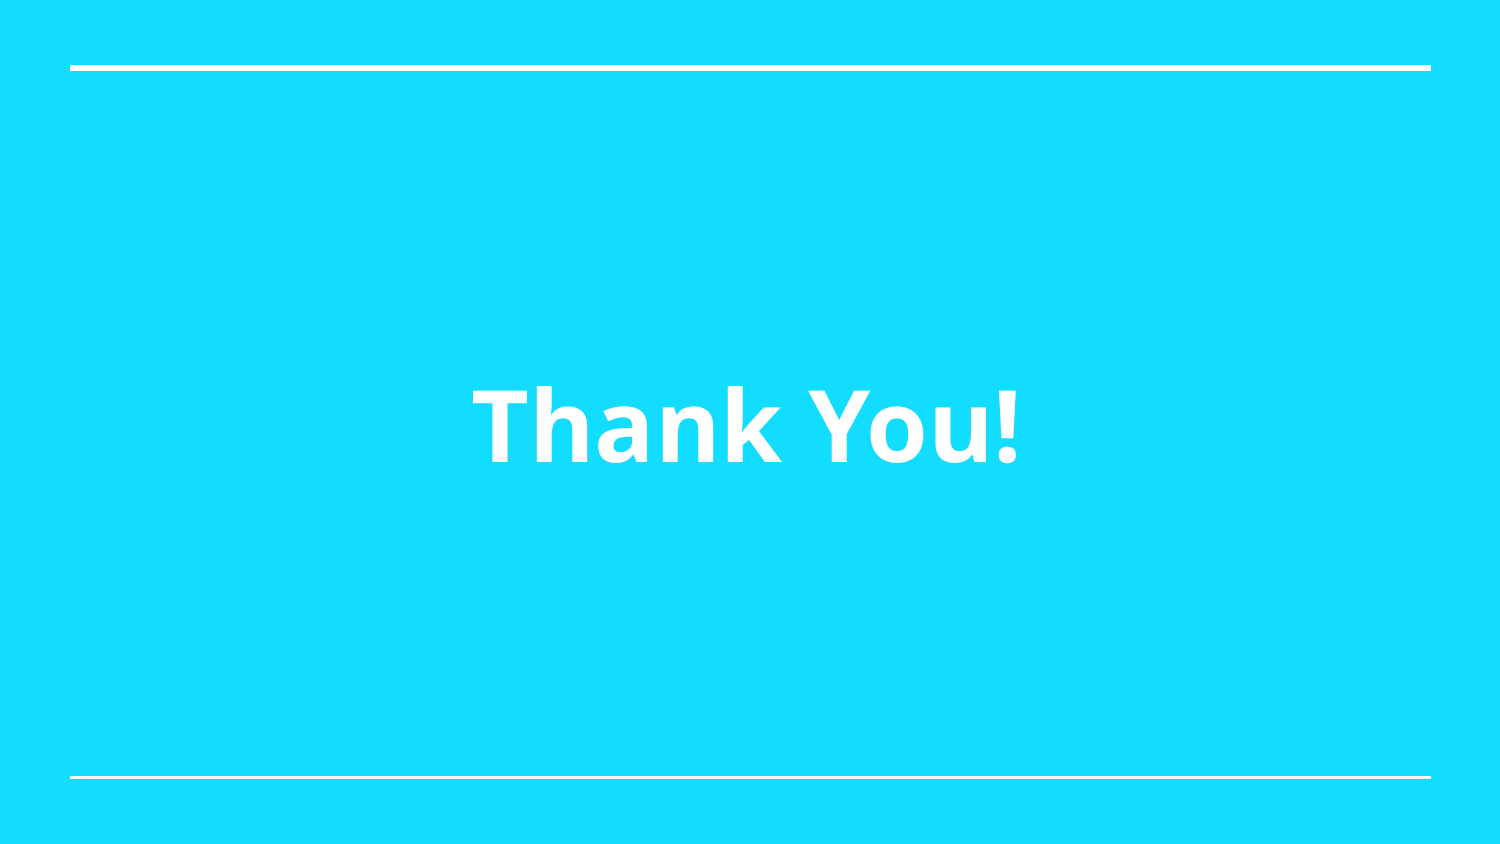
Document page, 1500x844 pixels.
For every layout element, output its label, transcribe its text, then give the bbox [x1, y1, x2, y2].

title Thank You! [66, 296, 1428, 550]
